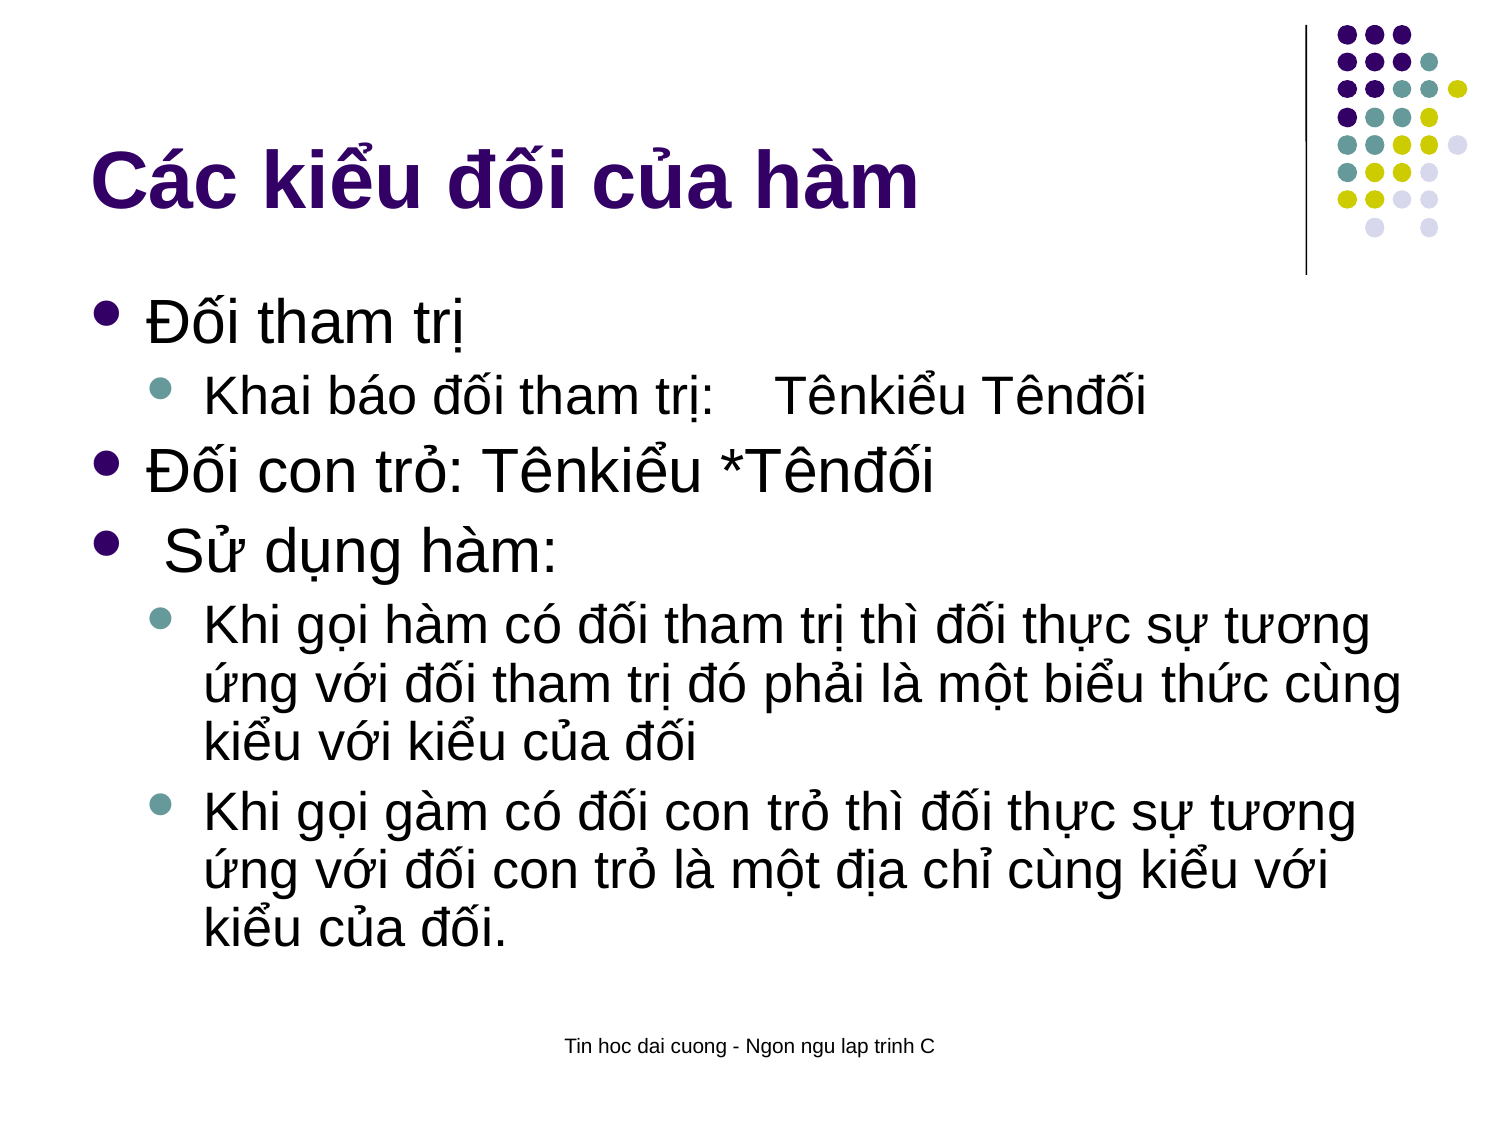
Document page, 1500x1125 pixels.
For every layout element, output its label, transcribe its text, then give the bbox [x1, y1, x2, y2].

list Đối tham trị Khai báo đối tham trị: Tênkiểu Tênđối Đối con trỏ: Tênkiểu *Tênđối Sử dụng hàm: Khi gọi hàm có đối tham trị thì đối thực sự tương ứng với đối tham trị đó phải là một biểu thức cùng kiểu với kiểu của đối Khi gọi gàm có đối con trỏ thì đối thực sự tương ứng với đối con trỏ là một địa chỉ cùng kiểu với kiểu của đối. [75, 282, 1425, 1006]
title Các kiểu đối của hàm [75, 20, 1313, 233]
footer Tin hoc dai cuong - Ngon ngu lap trinh C [512, 1024, 988, 1101]
